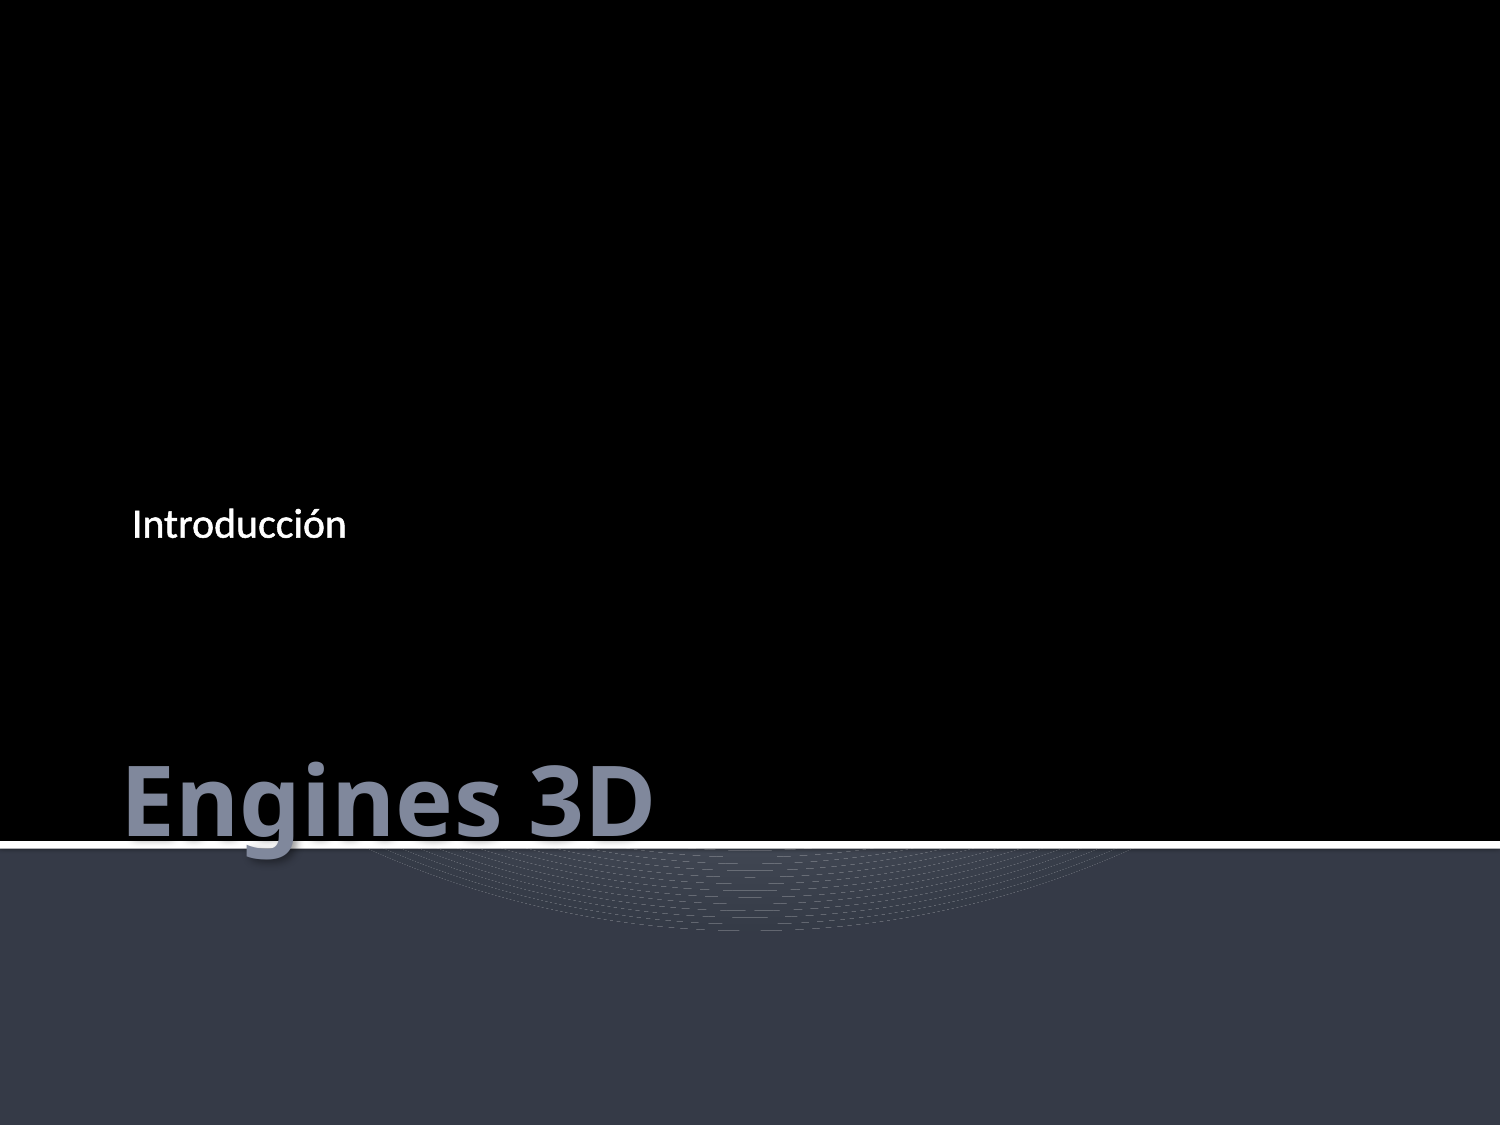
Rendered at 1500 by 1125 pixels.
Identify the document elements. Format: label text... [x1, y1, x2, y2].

subtitle Introducción [112, 299, 1438, 546]
title Engines 3D [105, 738, 1381, 886]
